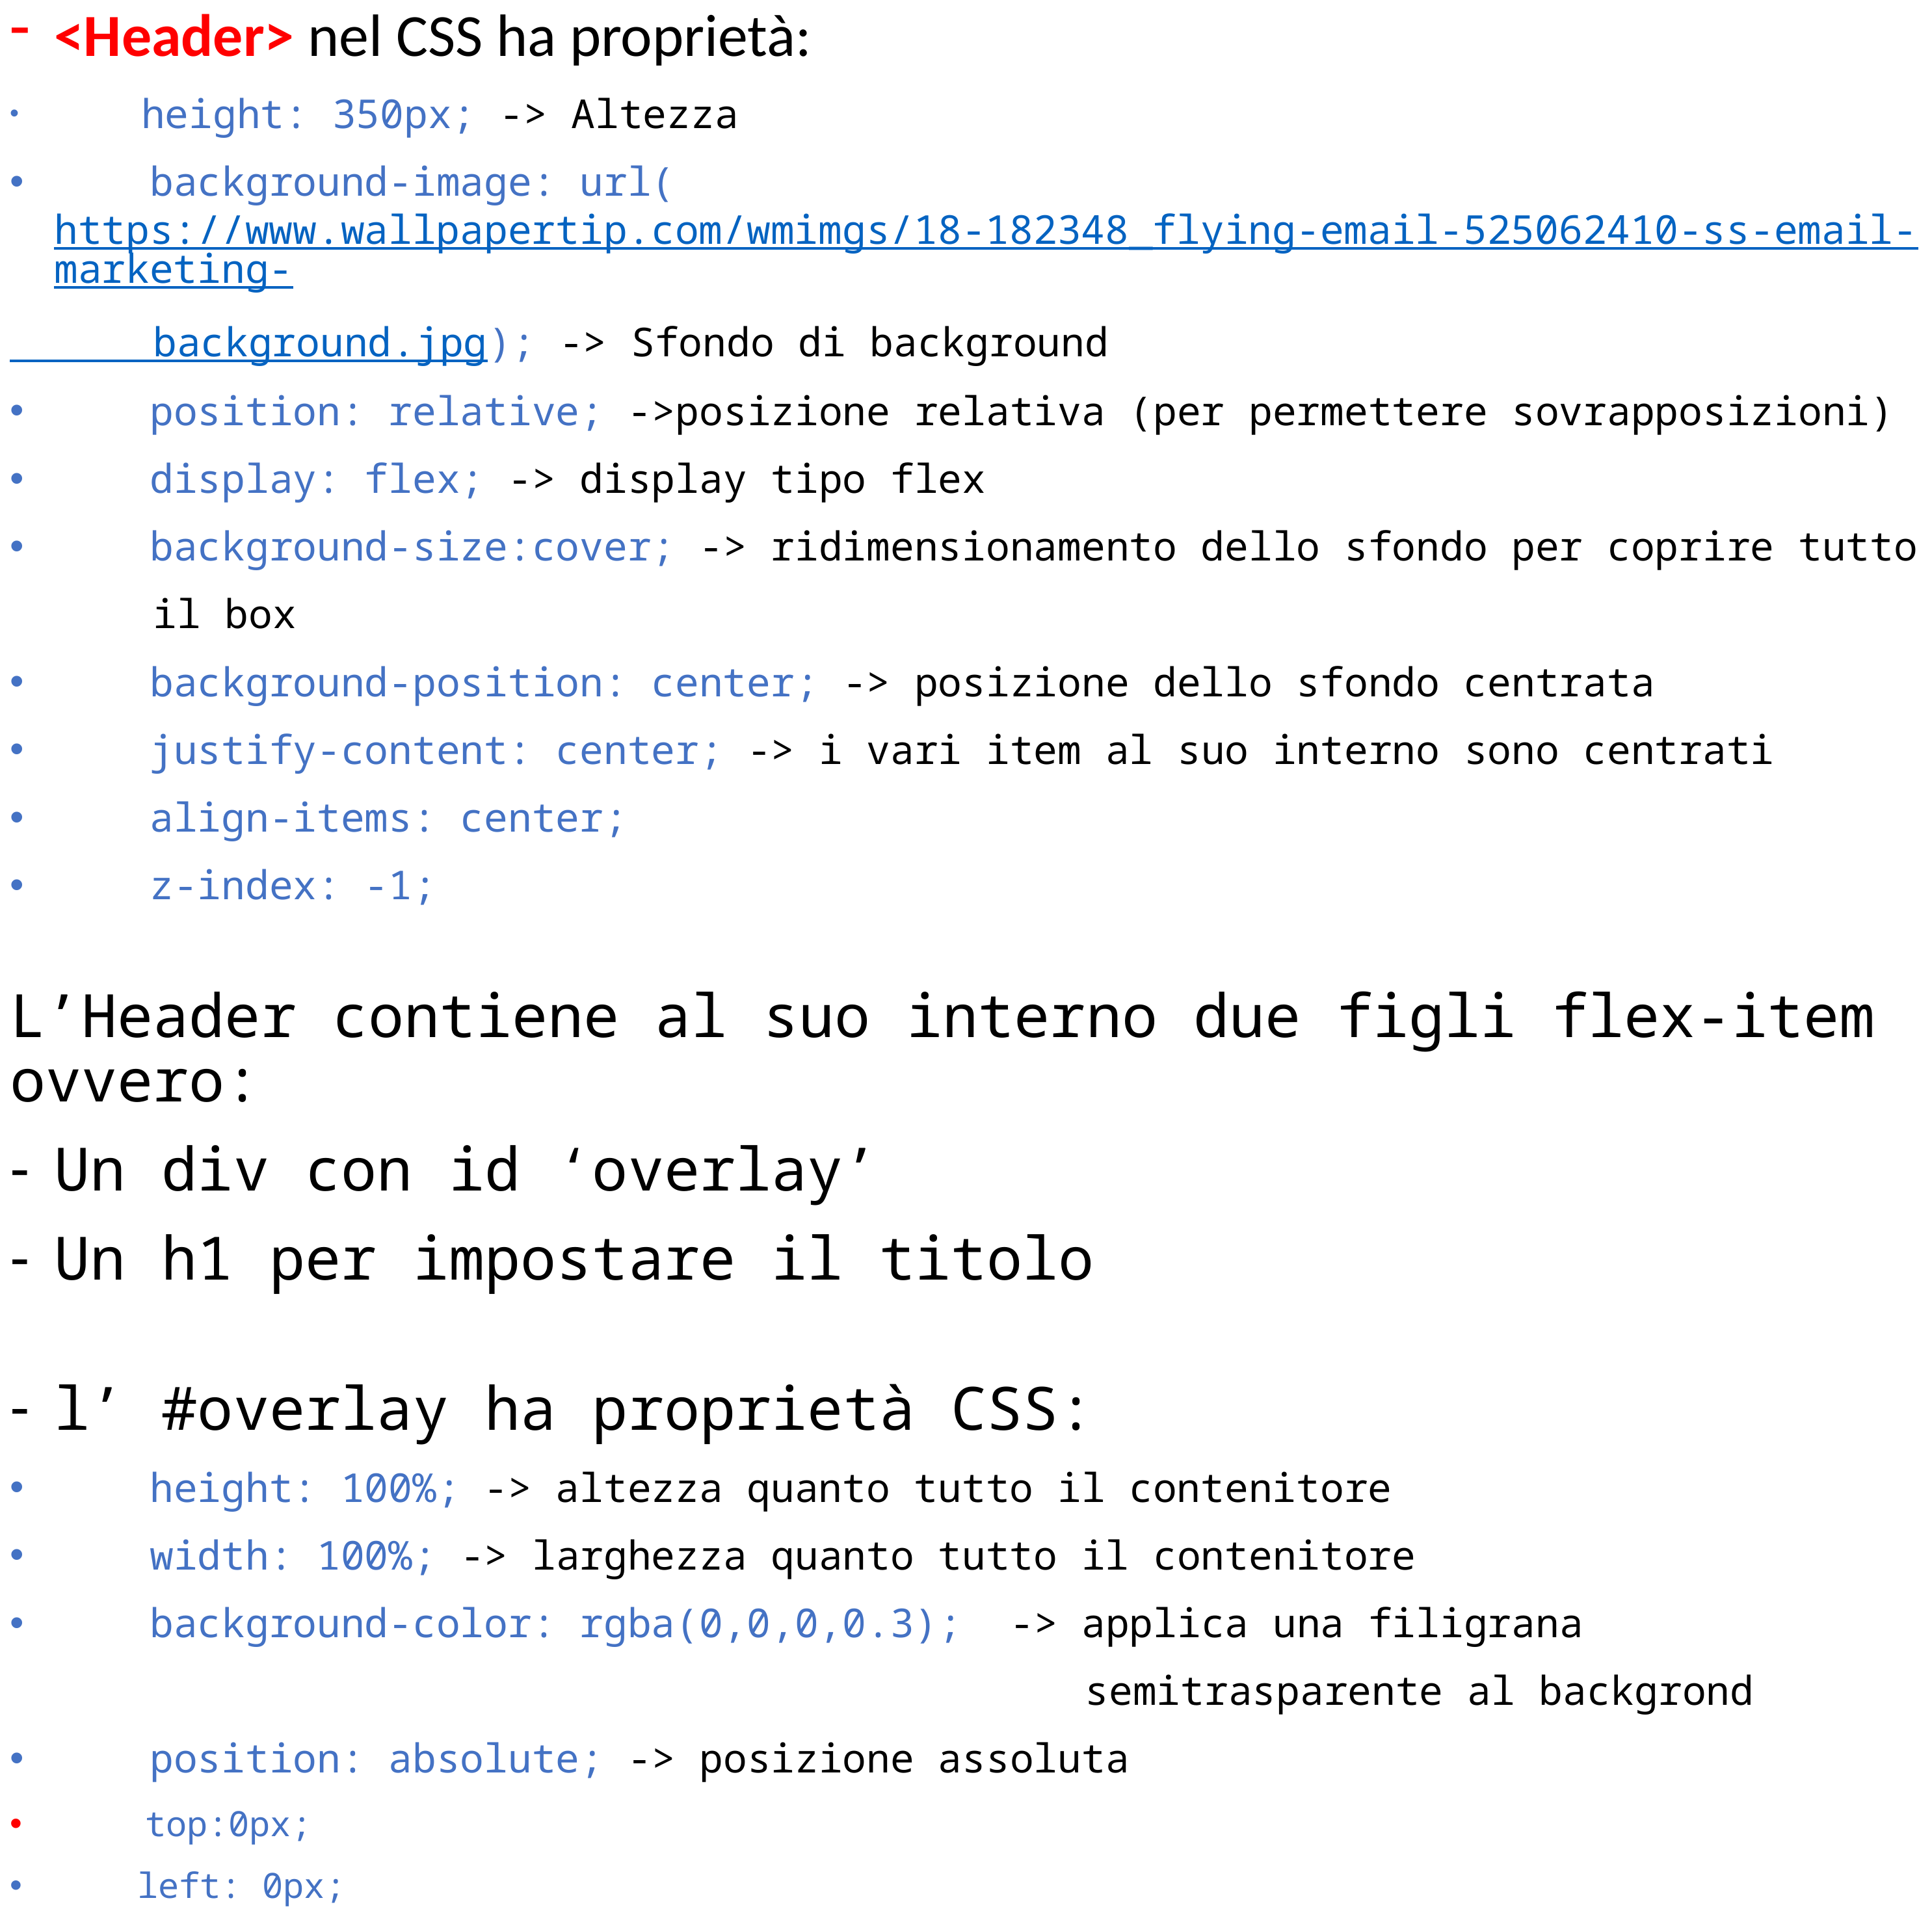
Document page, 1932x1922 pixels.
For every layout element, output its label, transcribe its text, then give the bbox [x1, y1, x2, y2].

list <Header> nel CSS ha proprietà: height: 350px; -> Altezza background-image: url(https://www.wallpapertip.com/wmimgs/18-182348_flying-email-525062410-ss-email-marketing- background.jpg); -> Sfondo di background position: relative; ->posizione relativa (per permettere sovrapposizioni) display: flex; -> display tipo flex background-size:cover; -> ridimensionamento dello sfondo per coprire tutto il box background-position: center; -> posizione dello sfondo centrata justify-content: center; -> i vari item al suo interno sono centrati align-items: center; z-index: -1; L’Header contiene al suo interno due figli flex-item ovvero: Un div con id ‘overlay’ Un h1 per impostare il titolo l’ #overlay ha proprietà CSS: height: 100%; -> altezza quanto tutto il contenitore width: 100%; -> larghezza quanto tutto il contenitore background-color: rgba(0,0,0,0.3); -> applica una filigrana semitrasparente al backgrond position: absolute; -> posizione assoluta top:0px; left: 0px; [0, 0, 1932, 1922]
